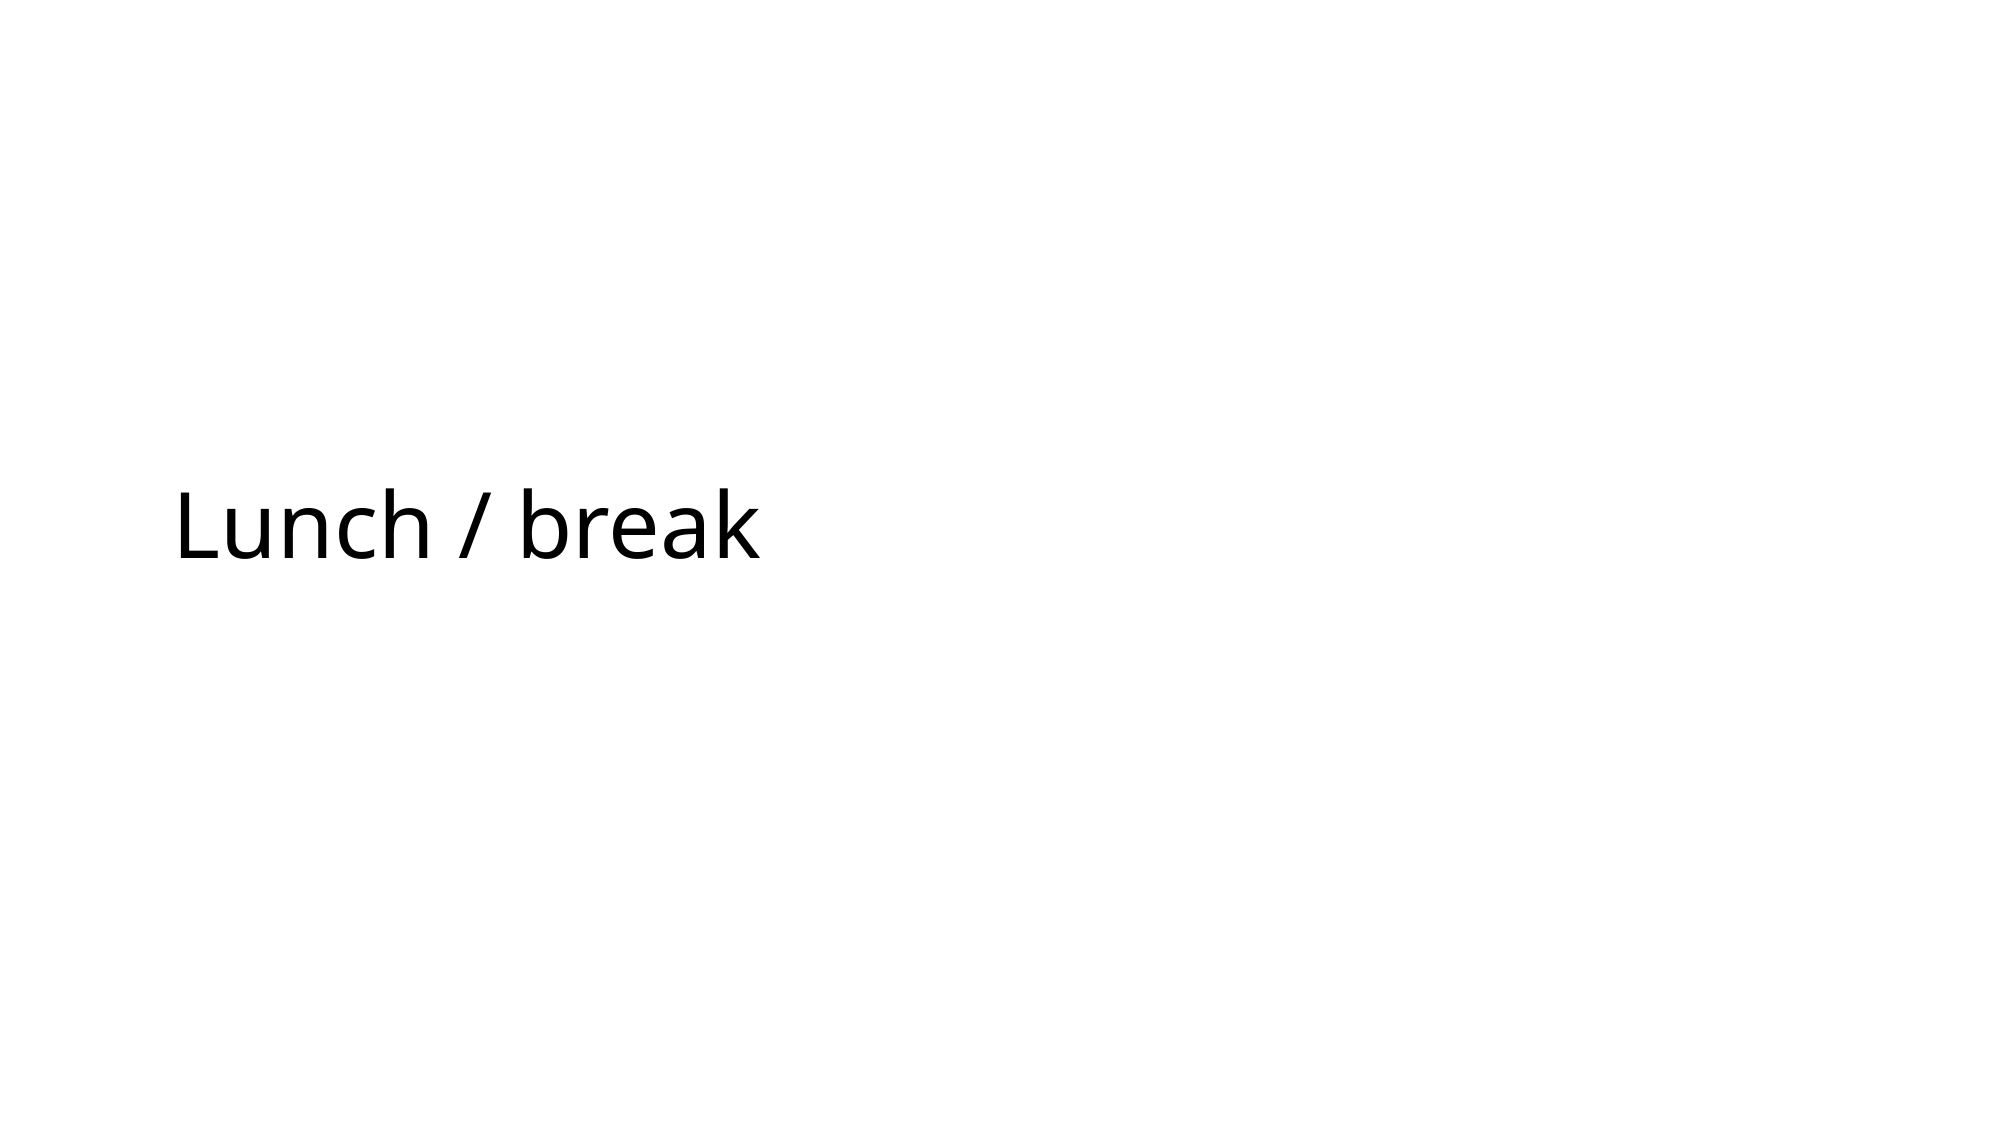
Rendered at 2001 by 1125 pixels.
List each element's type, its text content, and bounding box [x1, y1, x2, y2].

title Lunch / break [157, 419, 1883, 638]
